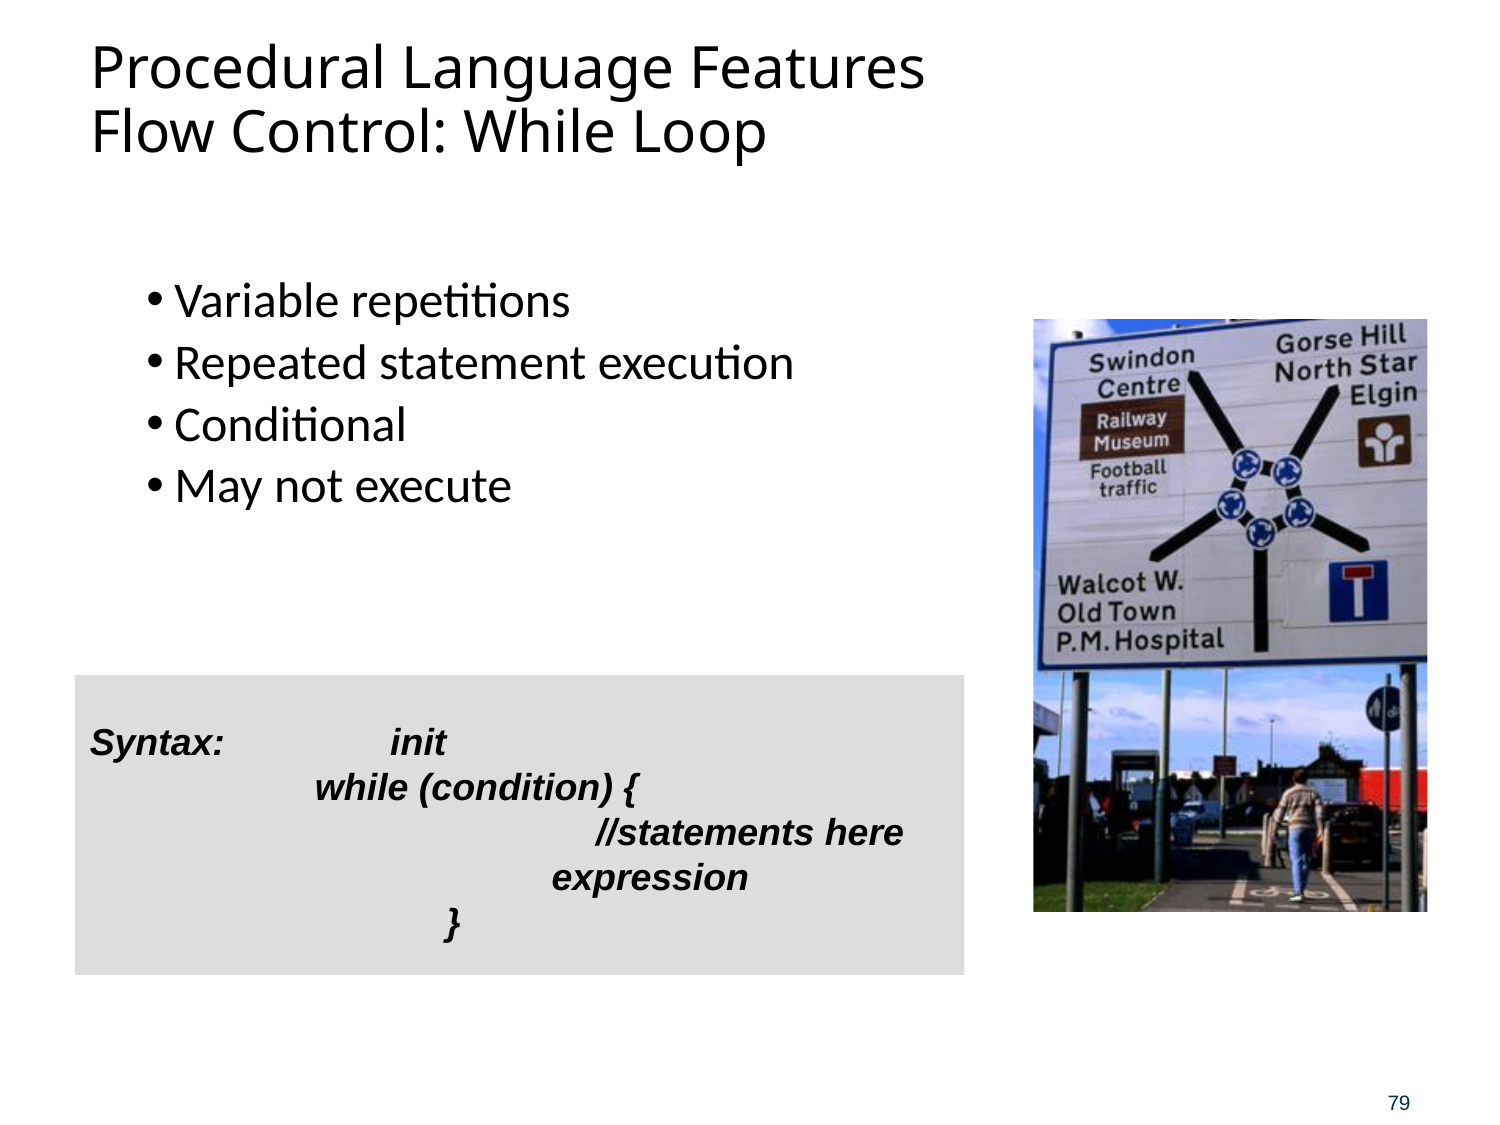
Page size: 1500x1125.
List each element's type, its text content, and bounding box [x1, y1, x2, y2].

list Variable repetitions Repeated statement execution Conditional May not execute [75, 199, 994, 942]
picture [1033, 319, 1428, 912]
text_box 79 [1387, 1072, 1492, 1115]
text_box Syntax: init while (condition) { //statements here expression } [74, 674, 965, 975]
title Procedural Language Features Flow Control: While Loop [75, 30, 1425, 173]
